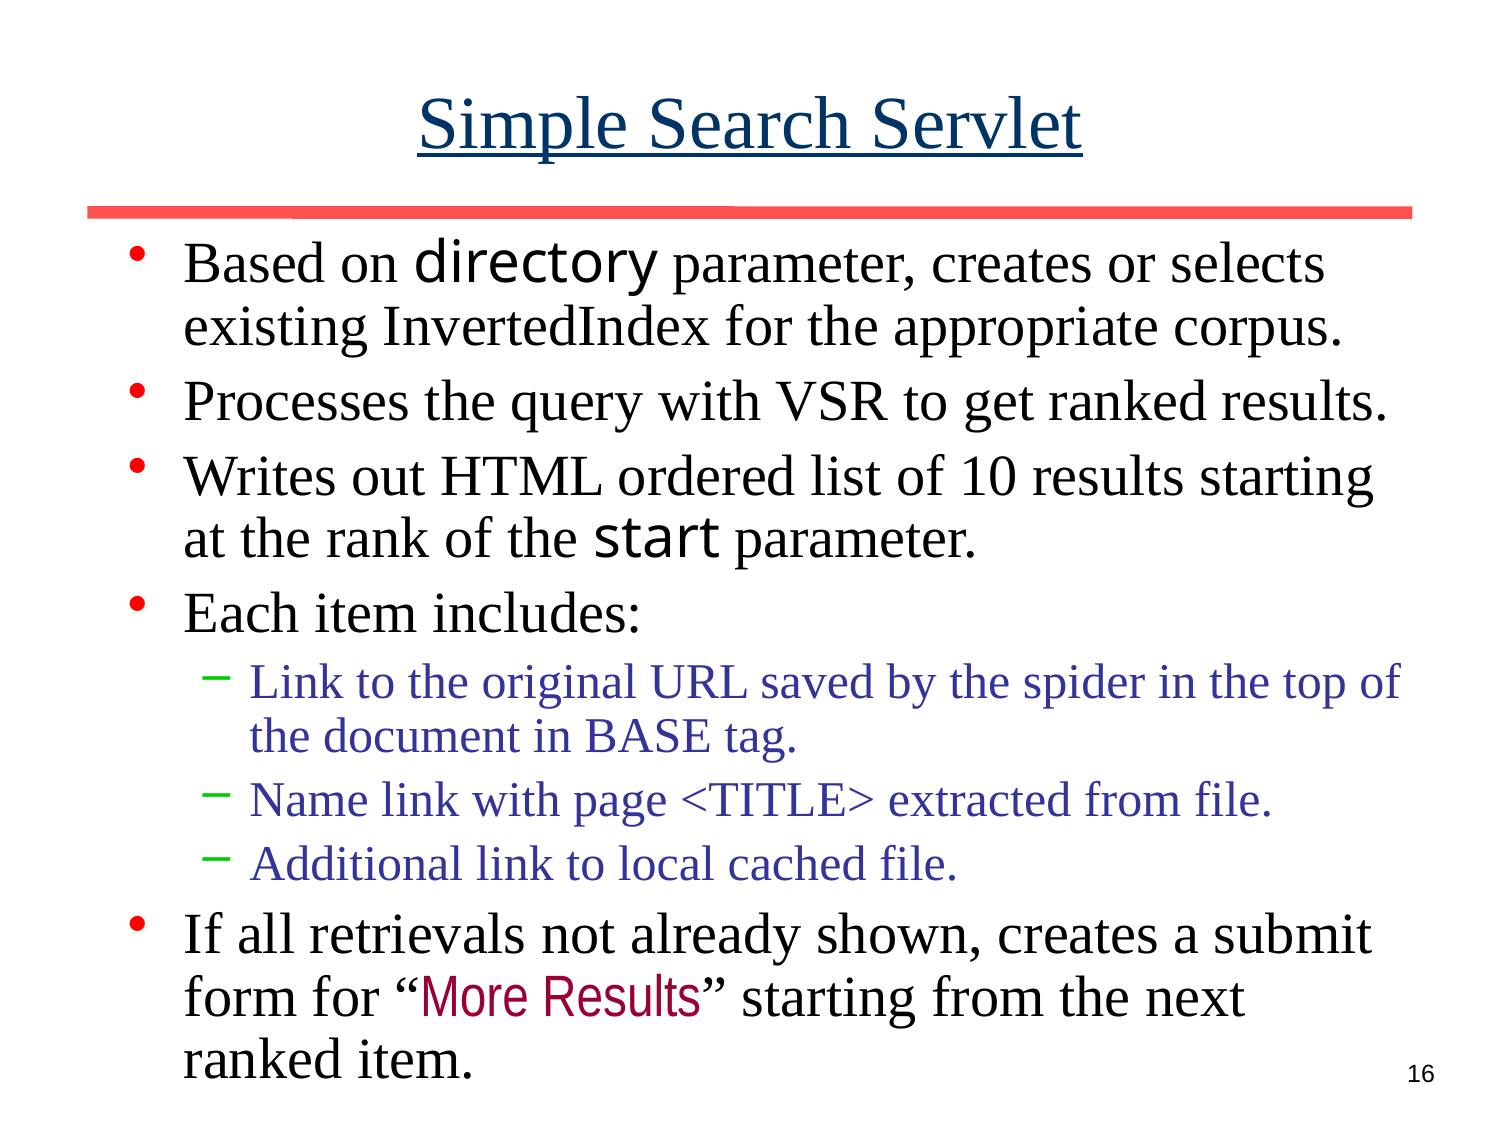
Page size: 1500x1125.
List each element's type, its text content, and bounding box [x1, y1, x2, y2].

slide_number 16 [1137, 1049, 1451, 1125]
title Simple Search Servlet [112, 37, 1388, 200]
list Based on directory parameter, creates or selects existing InvertedIndex for the appropriate corpus. Processes the query with VSR to get ranked results. Writes out HTML ordered list of 10 results starting at the rank of the start parameter. Each item includes: Link to the original URL saved by the spider in the top of the document in BASE tag. Name link with page <TITLE> extracted from file. Additional link to local cached file. If all retrievals not already shown, creates a submit form for “More Results” starting from the next ranked item. [112, 224, 1425, 994]
